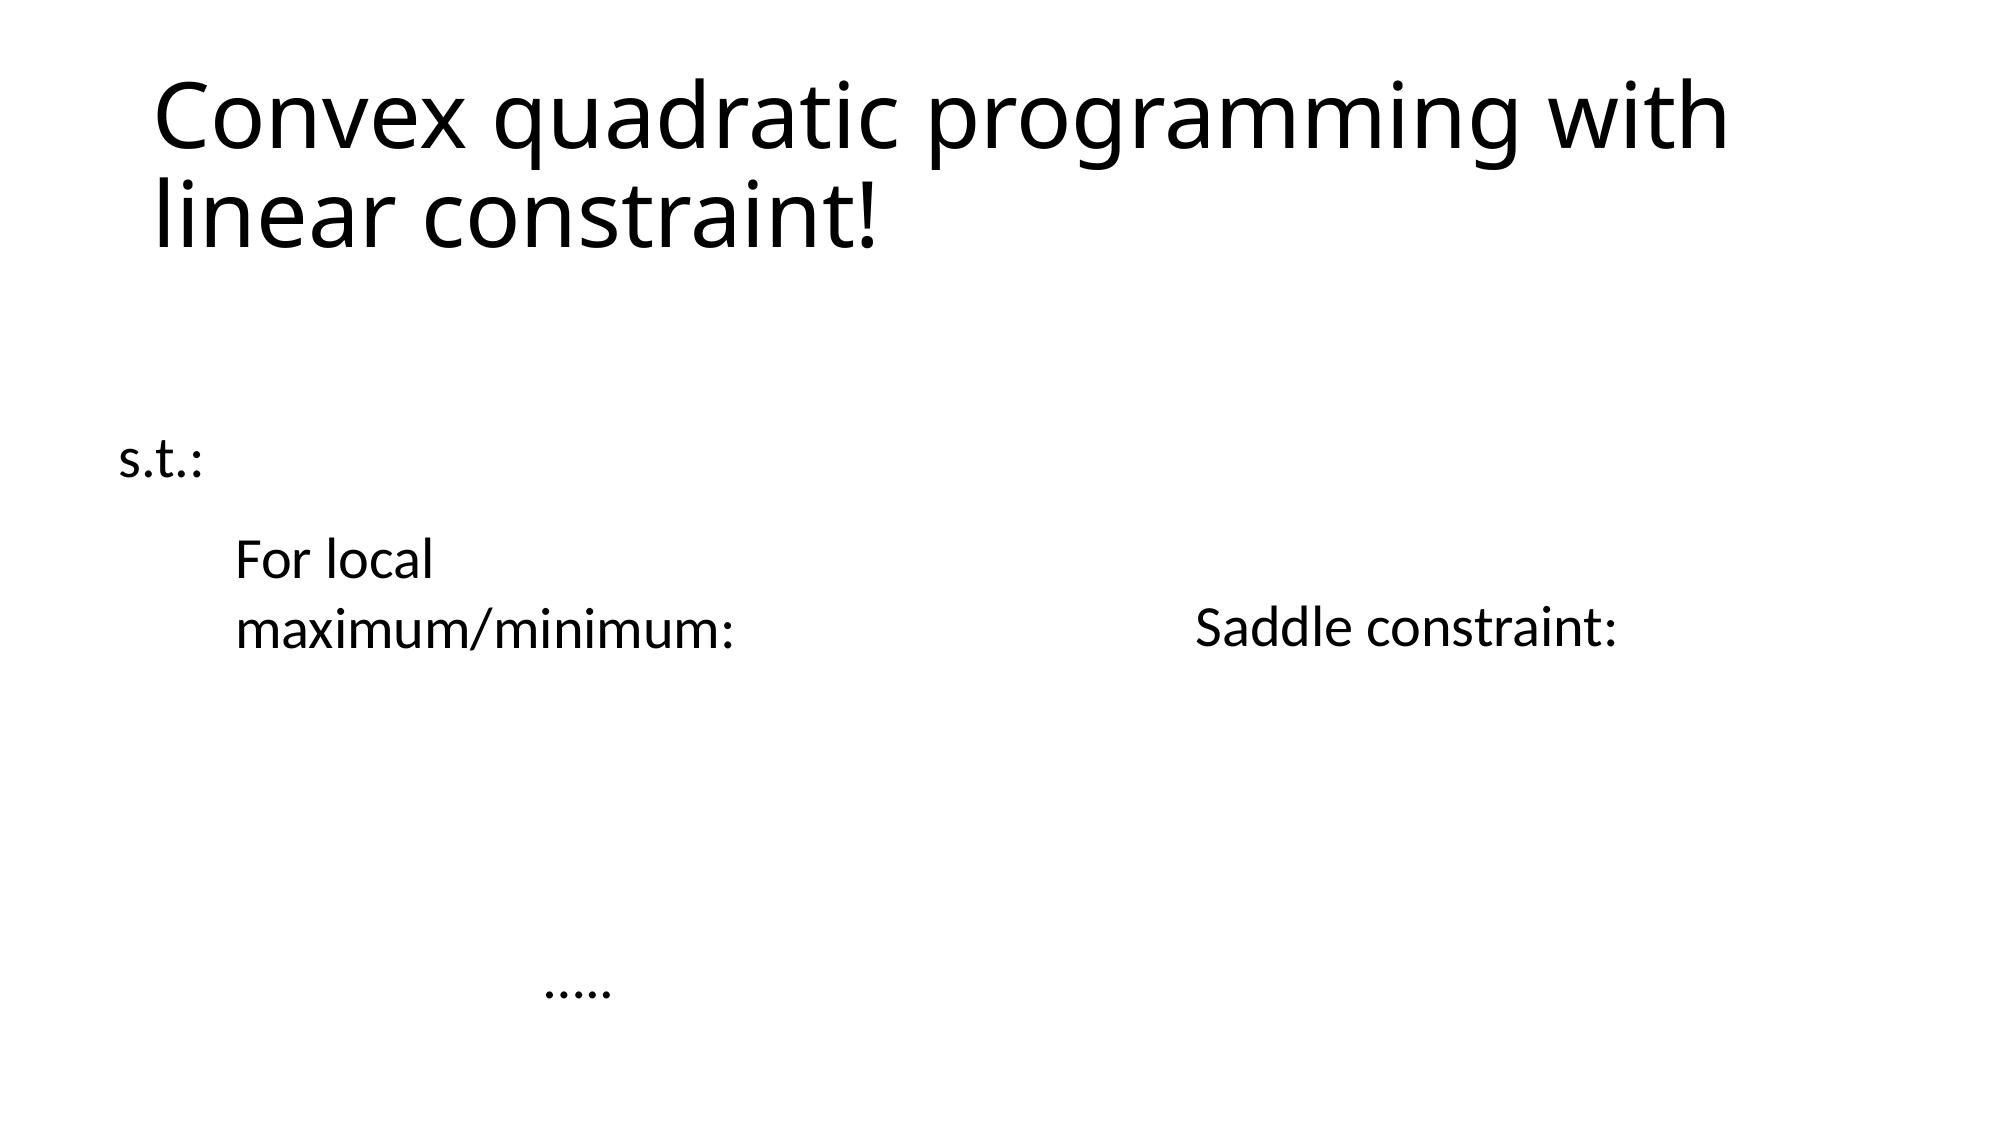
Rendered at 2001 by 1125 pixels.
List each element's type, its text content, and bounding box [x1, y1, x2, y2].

title Convex quadratic programming with linear constraint! [137, 59, 1863, 278]
